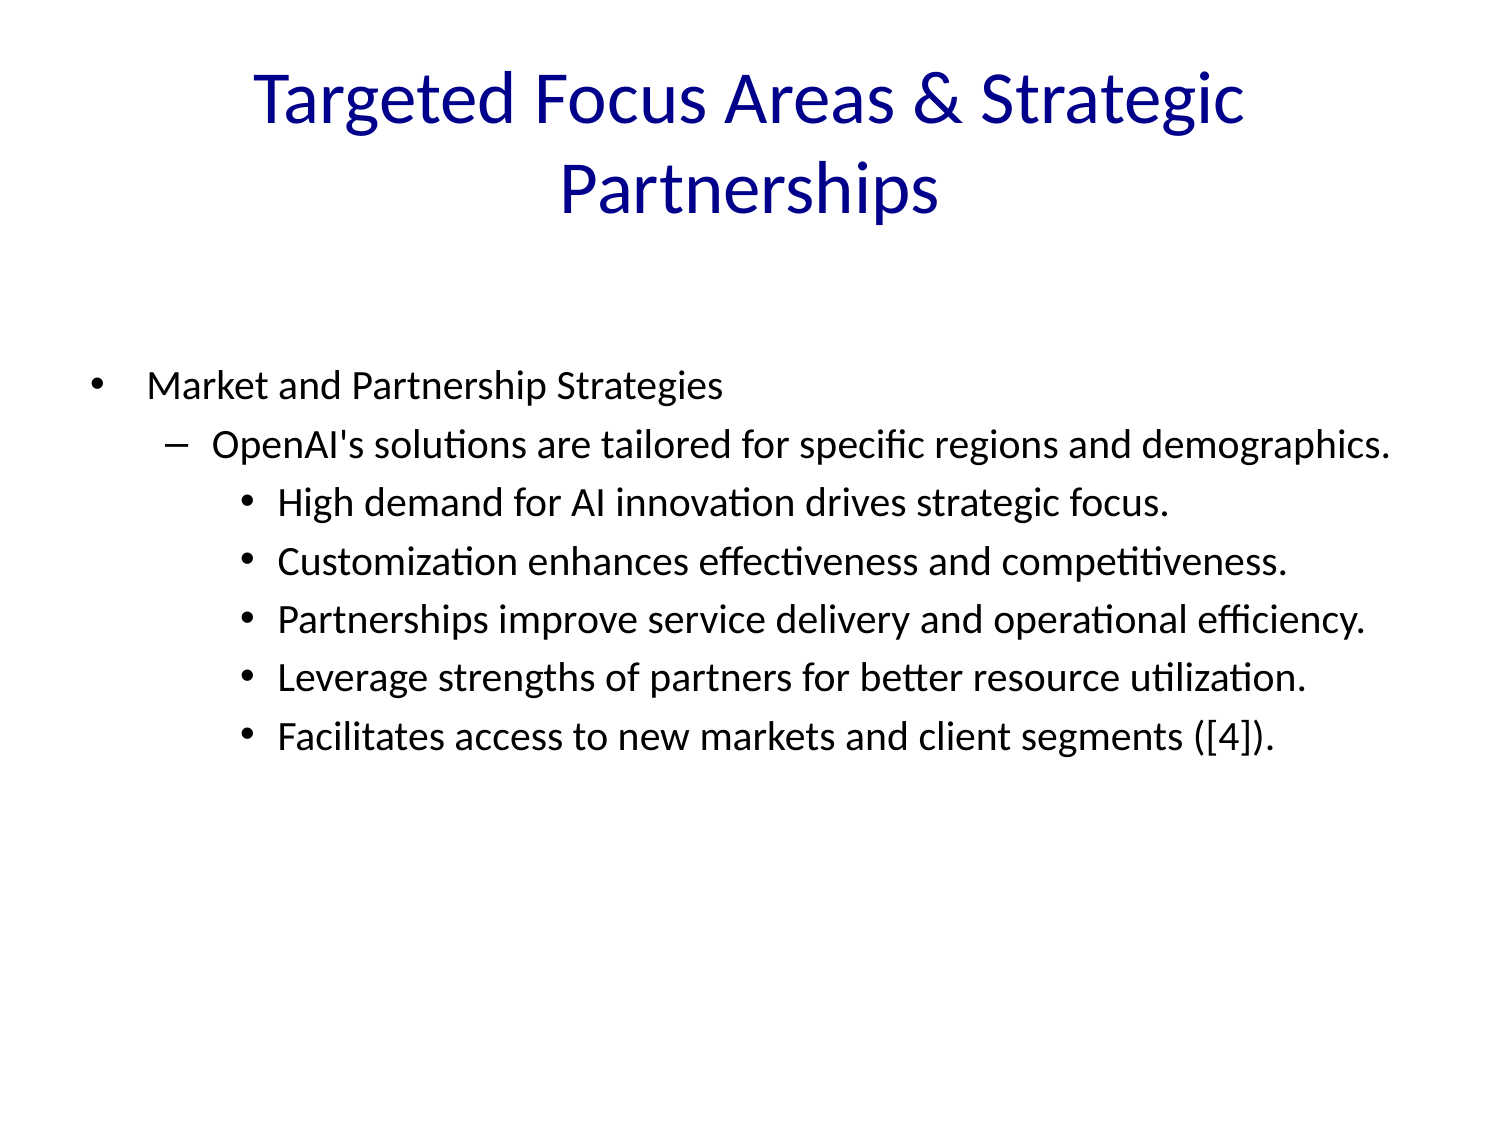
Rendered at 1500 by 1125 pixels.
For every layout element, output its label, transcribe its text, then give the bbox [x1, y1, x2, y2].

list Market and Partnership Strategies OpenAI's solutions are tailored for specific regions and demographics. High demand for AI innovation drives strategic focus. Customization enhances effectiveness and competitiveness. Partnerships improve service delivery and operational efficiency. Leverage strengths of partners for better resource utilization. Facilitates access to new markets and client segments ([4]). [75, 262, 1425, 1005]
title Targeted Focus Areas & Strategic Partnerships [75, 45, 1425, 233]
